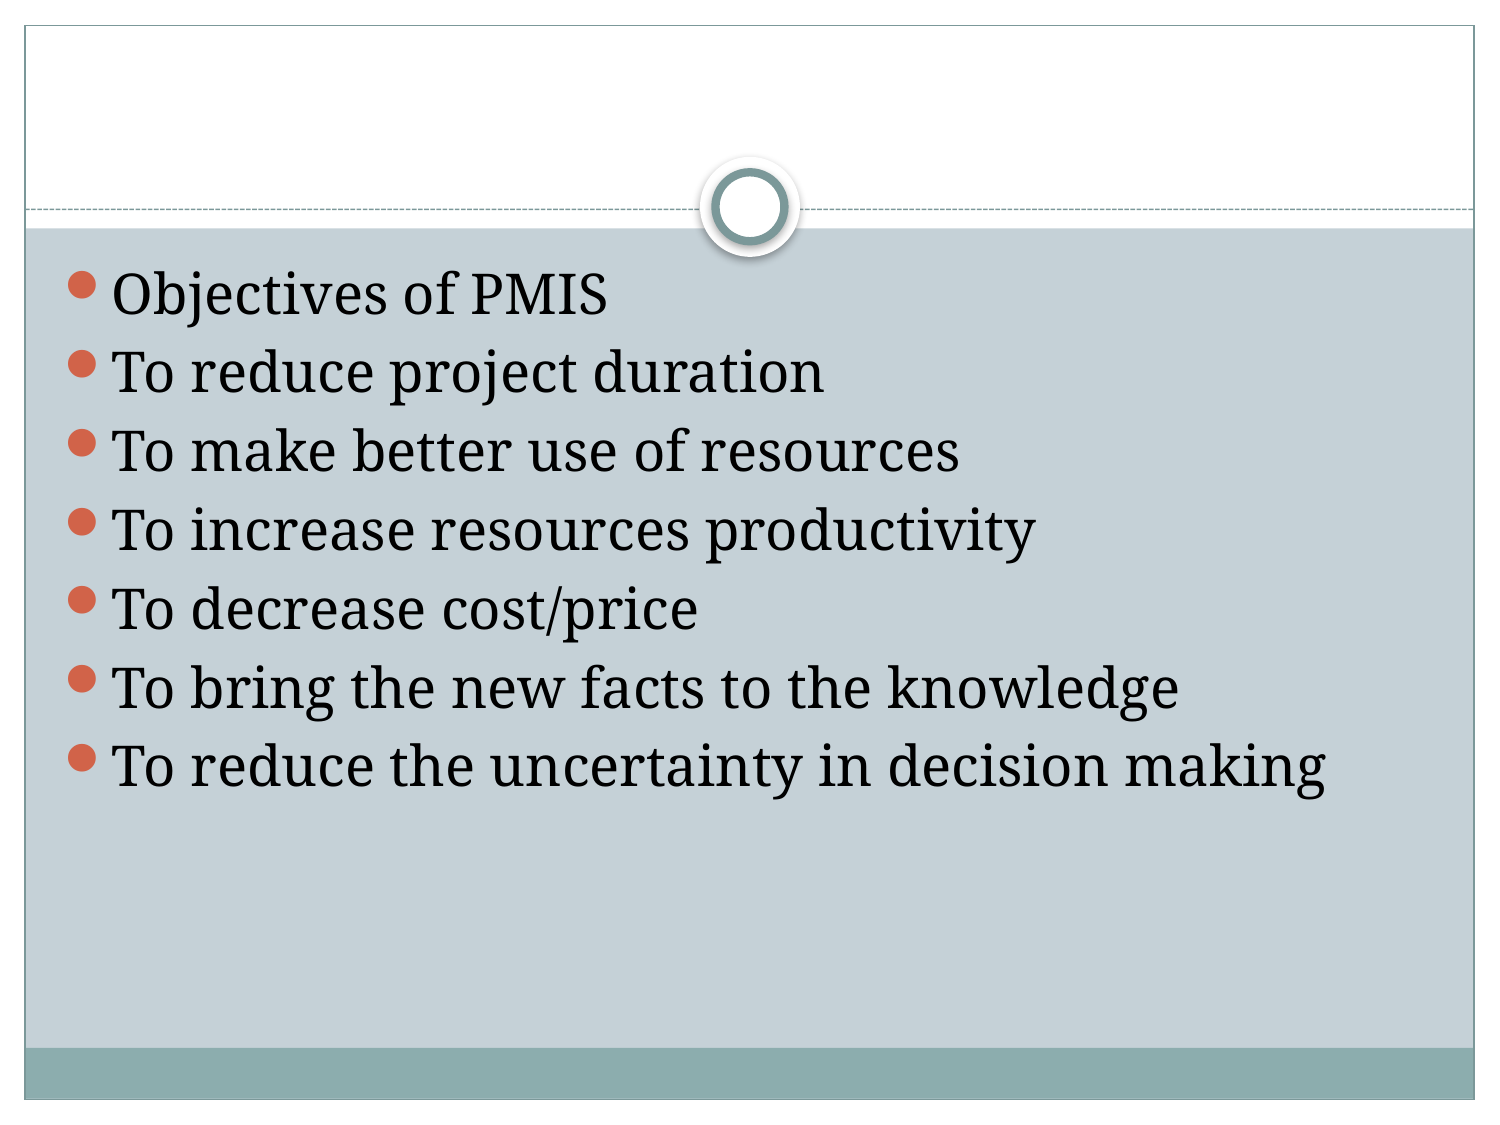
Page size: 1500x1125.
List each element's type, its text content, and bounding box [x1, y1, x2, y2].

list Objectives of PMIS To reduce project duration To make better use of resources To increase resources productivity To decrease cost/price To bring the new facts to the knowledge To reduce the uncertainty in decision making [49, 250, 1445, 1001]
